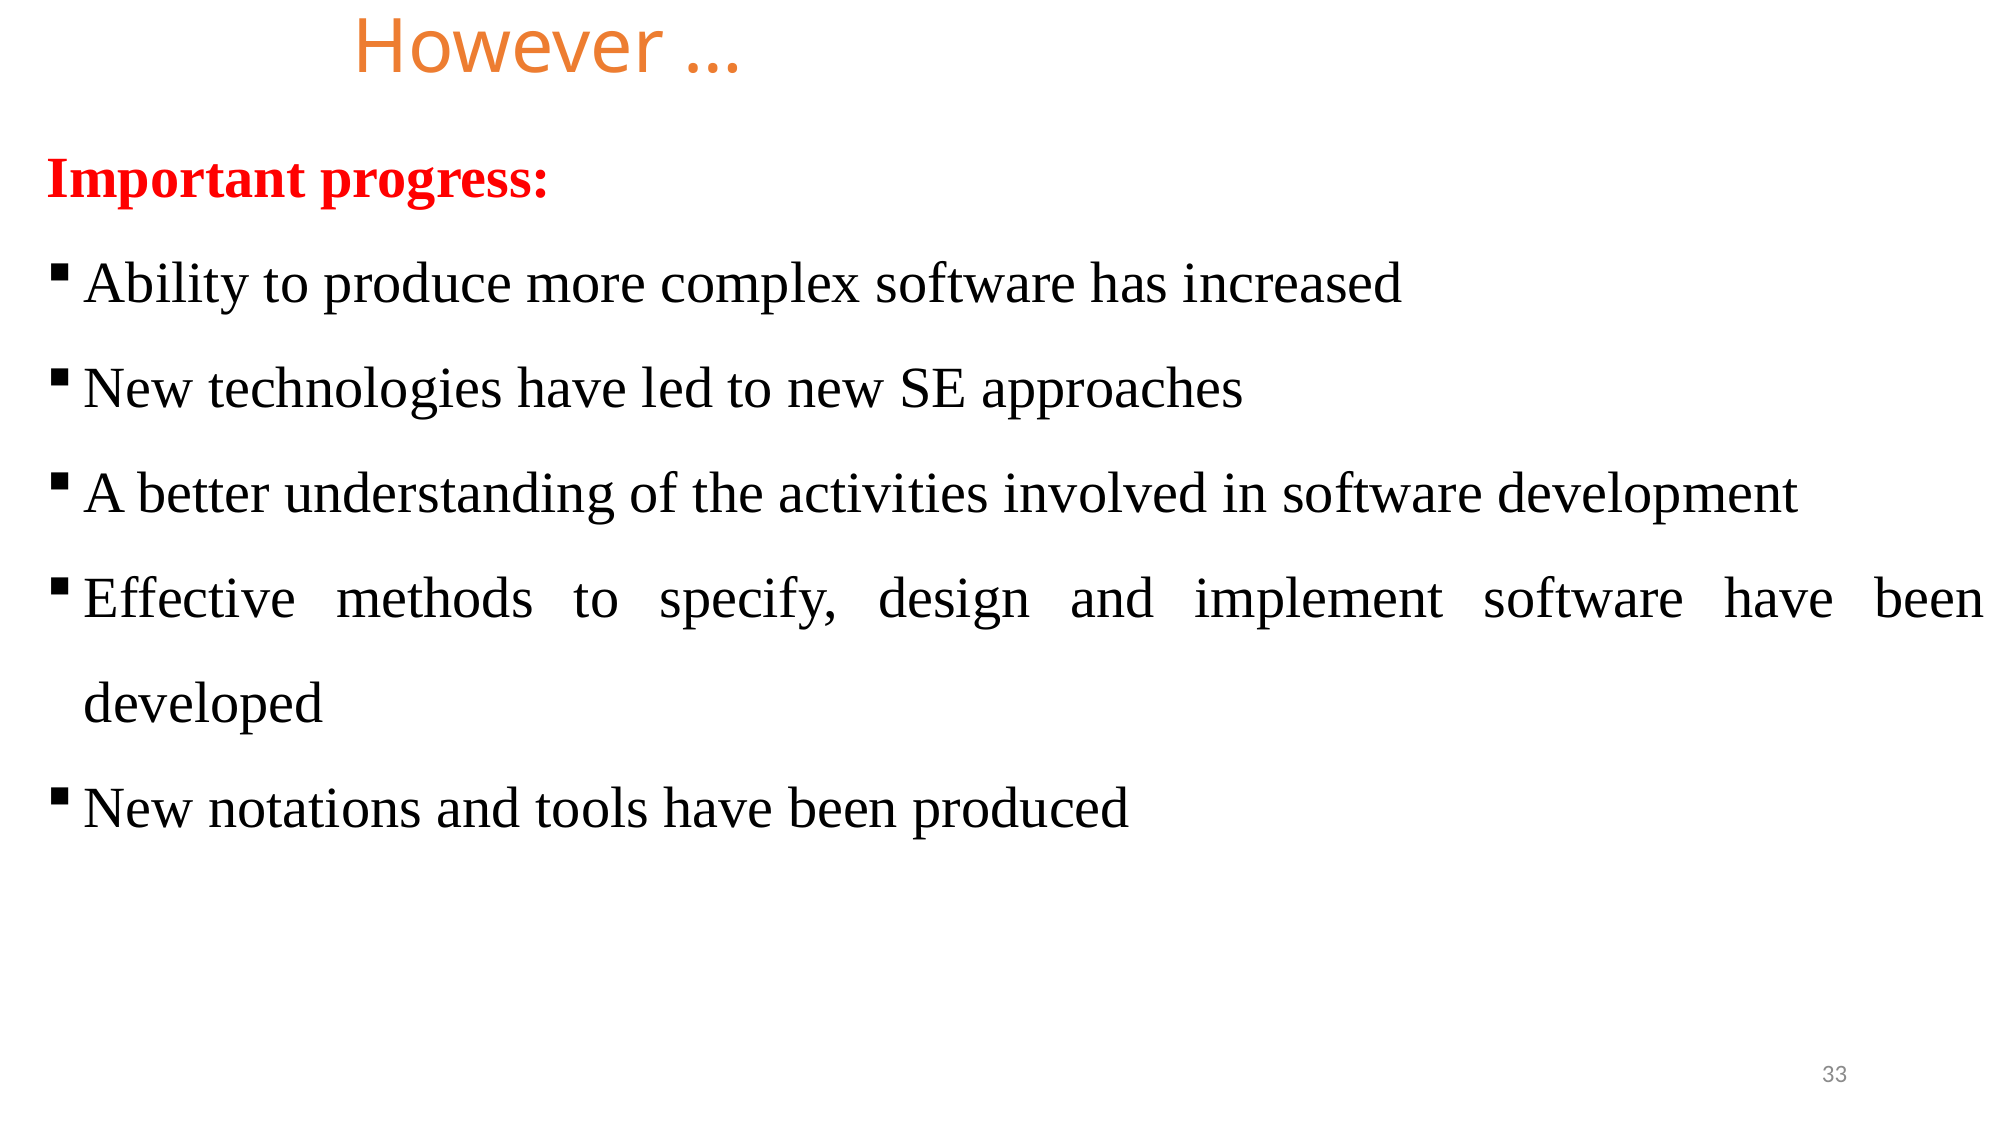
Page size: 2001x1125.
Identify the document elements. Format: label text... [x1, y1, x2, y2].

title However … [337, 0, 1688, 96]
list Important progress: Ability to produce more complex software has increased New technologies have led to new SE approaches A better understanding of the activities involved in software development Effective methods to specify, design and implement software have been developed New notations and tools have been produced [31, 96, 2000, 1103]
slide_number 33 [1412, 1042, 1863, 1103]
